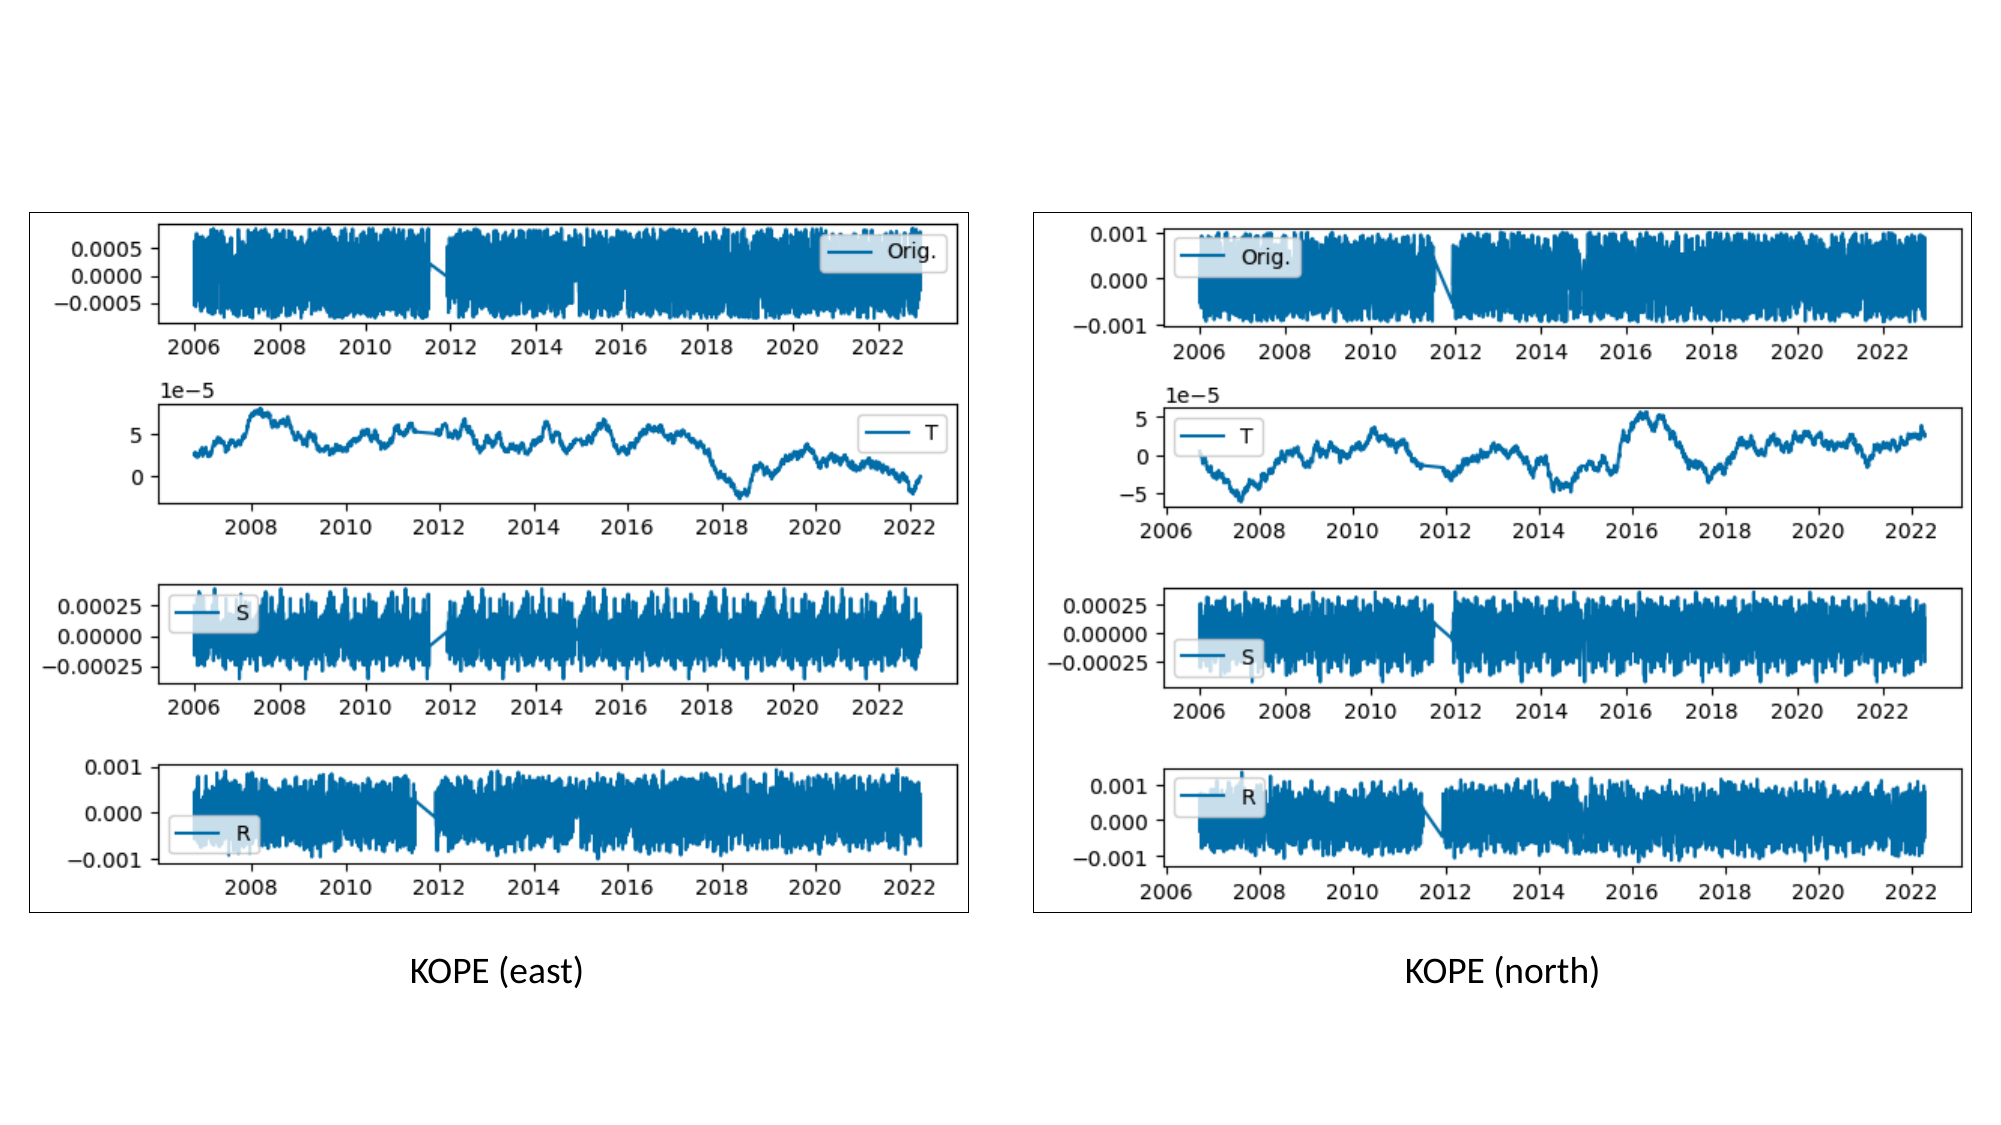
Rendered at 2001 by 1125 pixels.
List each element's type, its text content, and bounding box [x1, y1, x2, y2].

picture [1033, 211, 1972, 913]
text_box KOPE (east) [28, 938, 966, 999]
picture [29, 211, 969, 913]
text_box KOPE (north) [1034, 938, 1972, 999]
